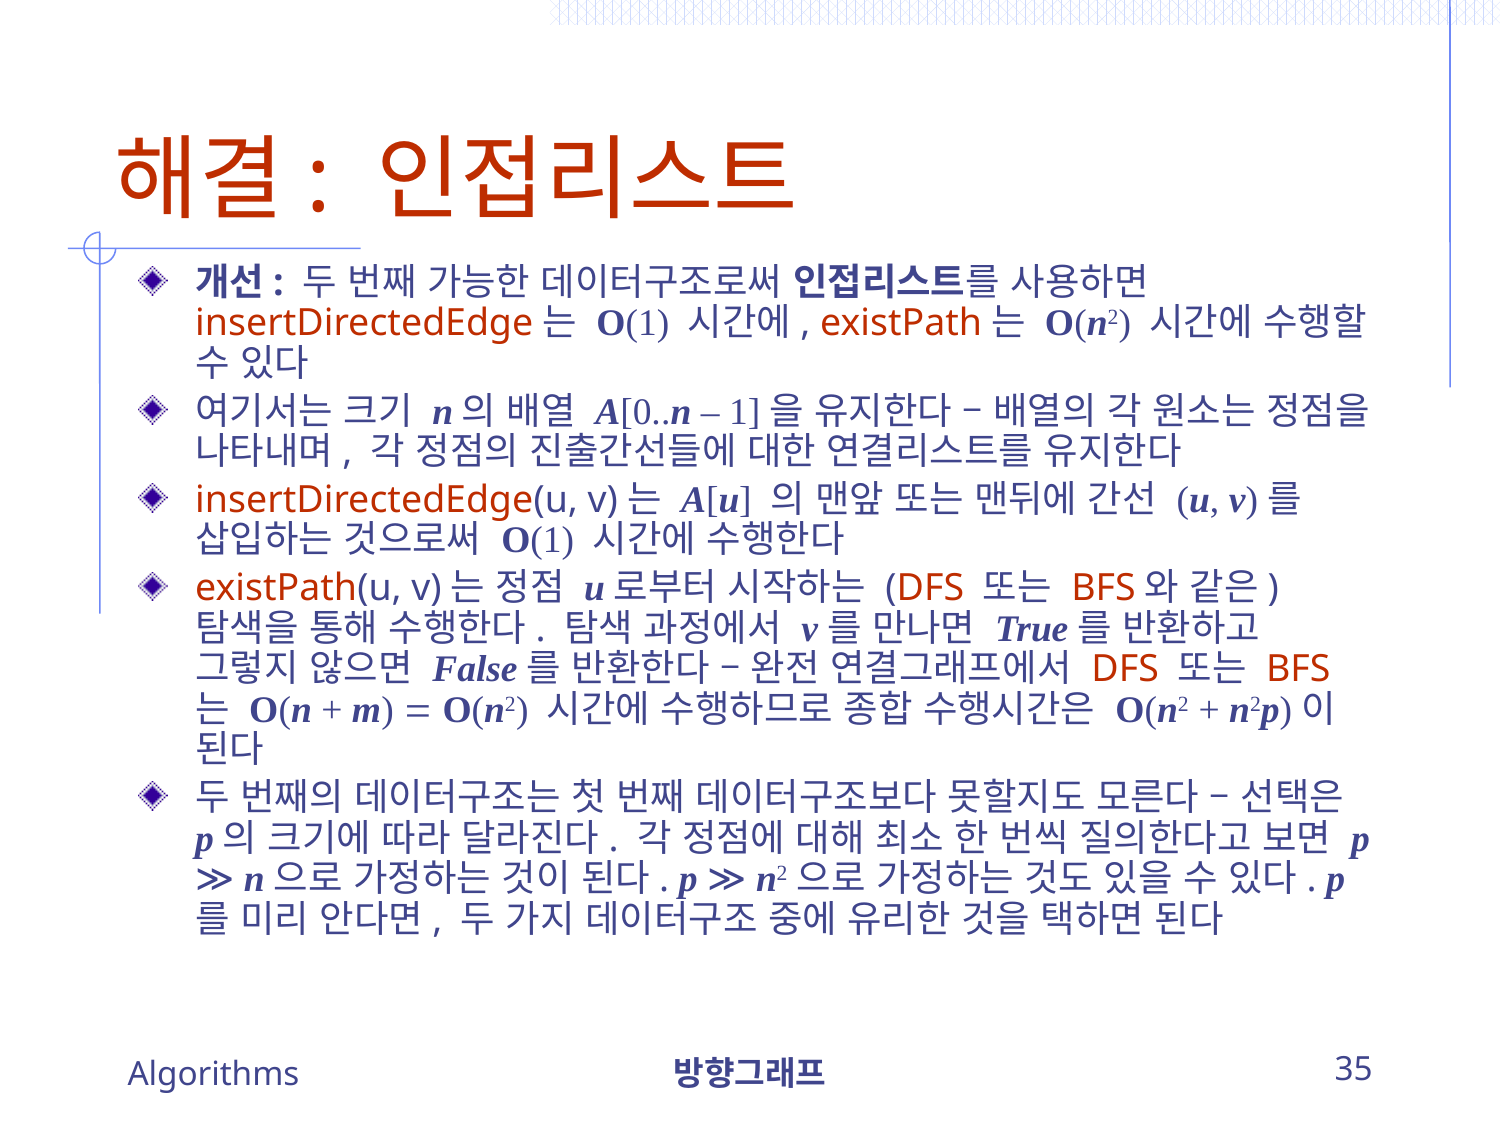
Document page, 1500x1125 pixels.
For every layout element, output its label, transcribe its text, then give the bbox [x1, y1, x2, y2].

slide_number Algorithms [112, 1024, 469, 1101]
picture [138, 395, 168, 425]
slide_number 35 [1074, 1024, 1388, 1101]
picture [138, 781, 168, 811]
list 개선: 두 번째 가능한 데이터구조로써 인접리스트를 사용하면 insertDirectedEdge는 O(1) 시간에, existPath는 O(n2) 시간에 수행할 수 있다 여기서는 크기 n의 배열 A[0..n – 1]을 유지한다 – 배열의 각 원소는 정점을 나타내며, 각 정점의 진출간선들에 대한 연결리스트를 유지한다 insertDirectedEdge(u, v)는 A[u] 의 맨앞 또는 맨뒤에 간선 (u, v)를 삽입하는 것으로써 O(1) 시간에 수행한다 existPath(u, v)는 정점 u로부터 시작하는 (DFS 또는 BFS와 같은) 탐색을 통해 수행한다. 탐색 과정에서 v를 만나면 True를 반환하고 그렇지 않으면 False를 반환한다 – 완전 연결그래프에서 DFS 또는 BFS는 O(n + m)  O(n2) 시간에 수행하므로 종합 수행시간은 O(n2 + n2p)이 된다 두 번째의 데이터구조는 첫 번째 데이터구조보다 못할지도 모른다 – 선택은 p의 크기에 따라 달라진다. 각 정점에 대해 최소 한 번씩 질의한다고 보면 p ≫ n으로 가정하는 것이 된다. p ≫ n2으로 가정하는 것도 있을 수 있다. p를 미리 안다면, 두 가지 데이터구조 중에 유리한 것을 택하면 된다 [123, 255, 1389, 1024]
footer 방향그래프 [512, 1024, 988, 1101]
picture [138, 266, 168, 296]
picture [138, 483, 168, 513]
title 해결: 인접리스트 [99, 49, 1395, 238]
picture [138, 572, 168, 601]
